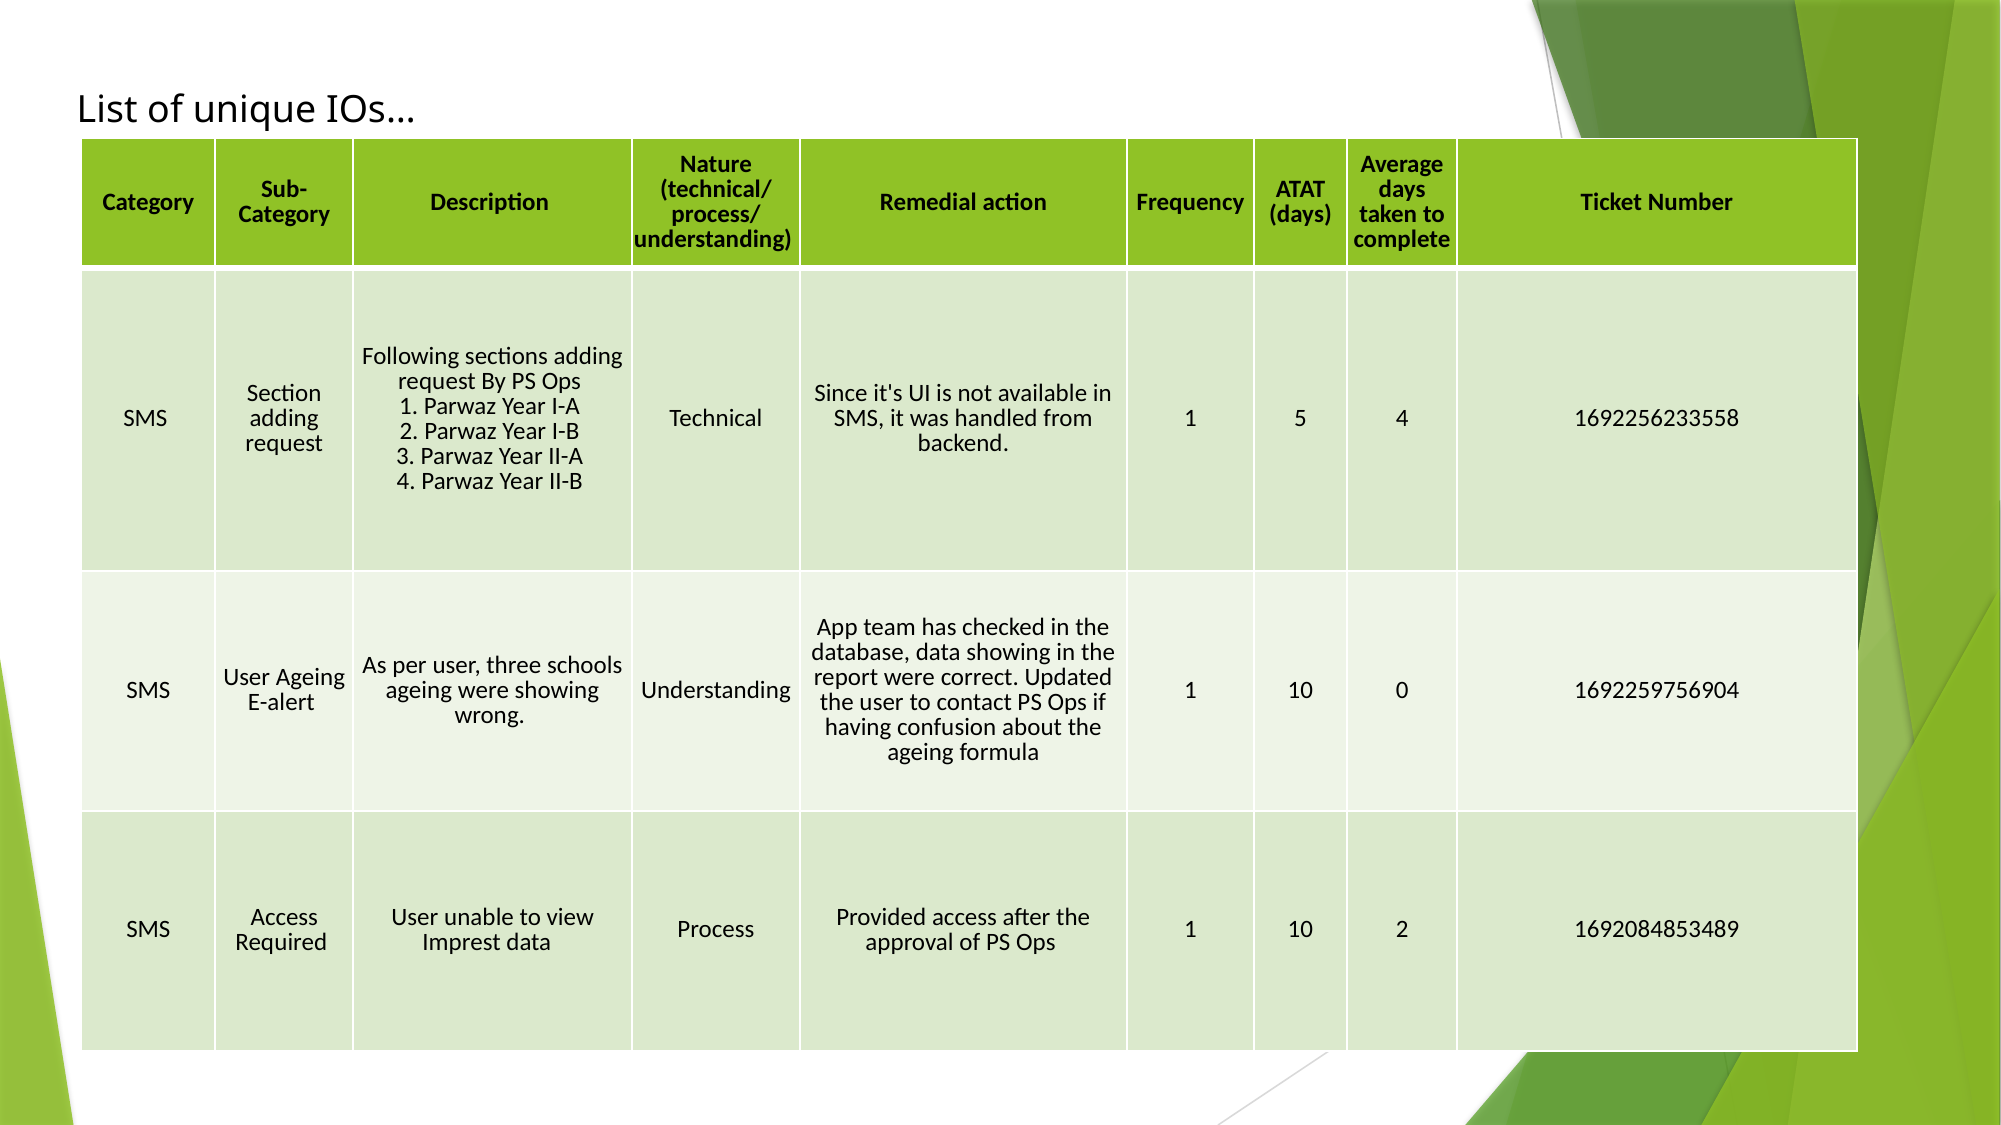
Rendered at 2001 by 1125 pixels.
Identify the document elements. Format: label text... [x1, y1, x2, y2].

table_cell As per user, three schools ageing were showing wrong. [354, 572, 631, 810]
table_cell Technical [633, 271, 799, 570]
table_cell SMS [82, 812, 214, 1050]
table_cell 4 [1348, 271, 1456, 570]
table_cell 1692256233558 [1458, 271, 1856, 570]
table_cell Following sections adding request By PS Ops 1. Parwaz Year I-A 2. Parwaz Year I-B 3. Parwaz Year II-A 4. Parwaz Year II-B [354, 271, 631, 570]
table_cell App team has checked in the database, data showing in the report were correct. Updated the user to contact PS Ops if having confusion about the ageing formula [801, 572, 1126, 810]
table_header Sub- Category [216, 139, 352, 265]
table_header Nature (technical/ process/ understanding) [633, 139, 799, 265]
table_cell SMS [82, 572, 214, 810]
table_cell SMS [82, 271, 214, 570]
table_cell 1692259756904 [1458, 572, 1856, 810]
table_cell 10 [1255, 812, 1346, 1050]
table_cell 10 [1255, 572, 1346, 810]
table_cell 1 [1128, 572, 1253, 810]
table_header Remedial action [801, 139, 1126, 265]
table_cell User Ageing E-alert [216, 572, 352, 810]
text_box List of unique IOs… [61, 77, 431, 138]
table_cell 1 [1128, 812, 1253, 1050]
table_header Average days taken to complete [1348, 139, 1456, 265]
table_cell 1 [1128, 271, 1253, 570]
table_cell User unable to view Imprest data [354, 812, 631, 1050]
table_cell Section adding request [216, 271, 352, 570]
table_header Category [82, 139, 214, 265]
table_cell 2 [1348, 812, 1456, 1050]
table_header Ticket Number [1458, 139, 1856, 265]
table_cell Since it's UI is not available in SMS, it was handled from backend. [801, 271, 1126, 570]
table_header Description [354, 139, 631, 265]
table_cell Access Required [216, 812, 352, 1050]
table_cell 1692084853489 [1458, 812, 1856, 1050]
table_cell 0 [1348, 572, 1456, 810]
table_header ATAT (days) [1255, 139, 1346, 265]
table_cell Provided access after the approval of PS Ops [801, 812, 1126, 1050]
table_cell Process [633, 812, 799, 1050]
table_cell 5 [1255, 271, 1346, 570]
table_cell Understanding [633, 572, 799, 810]
table_header Frequency [1128, 139, 1253, 265]
